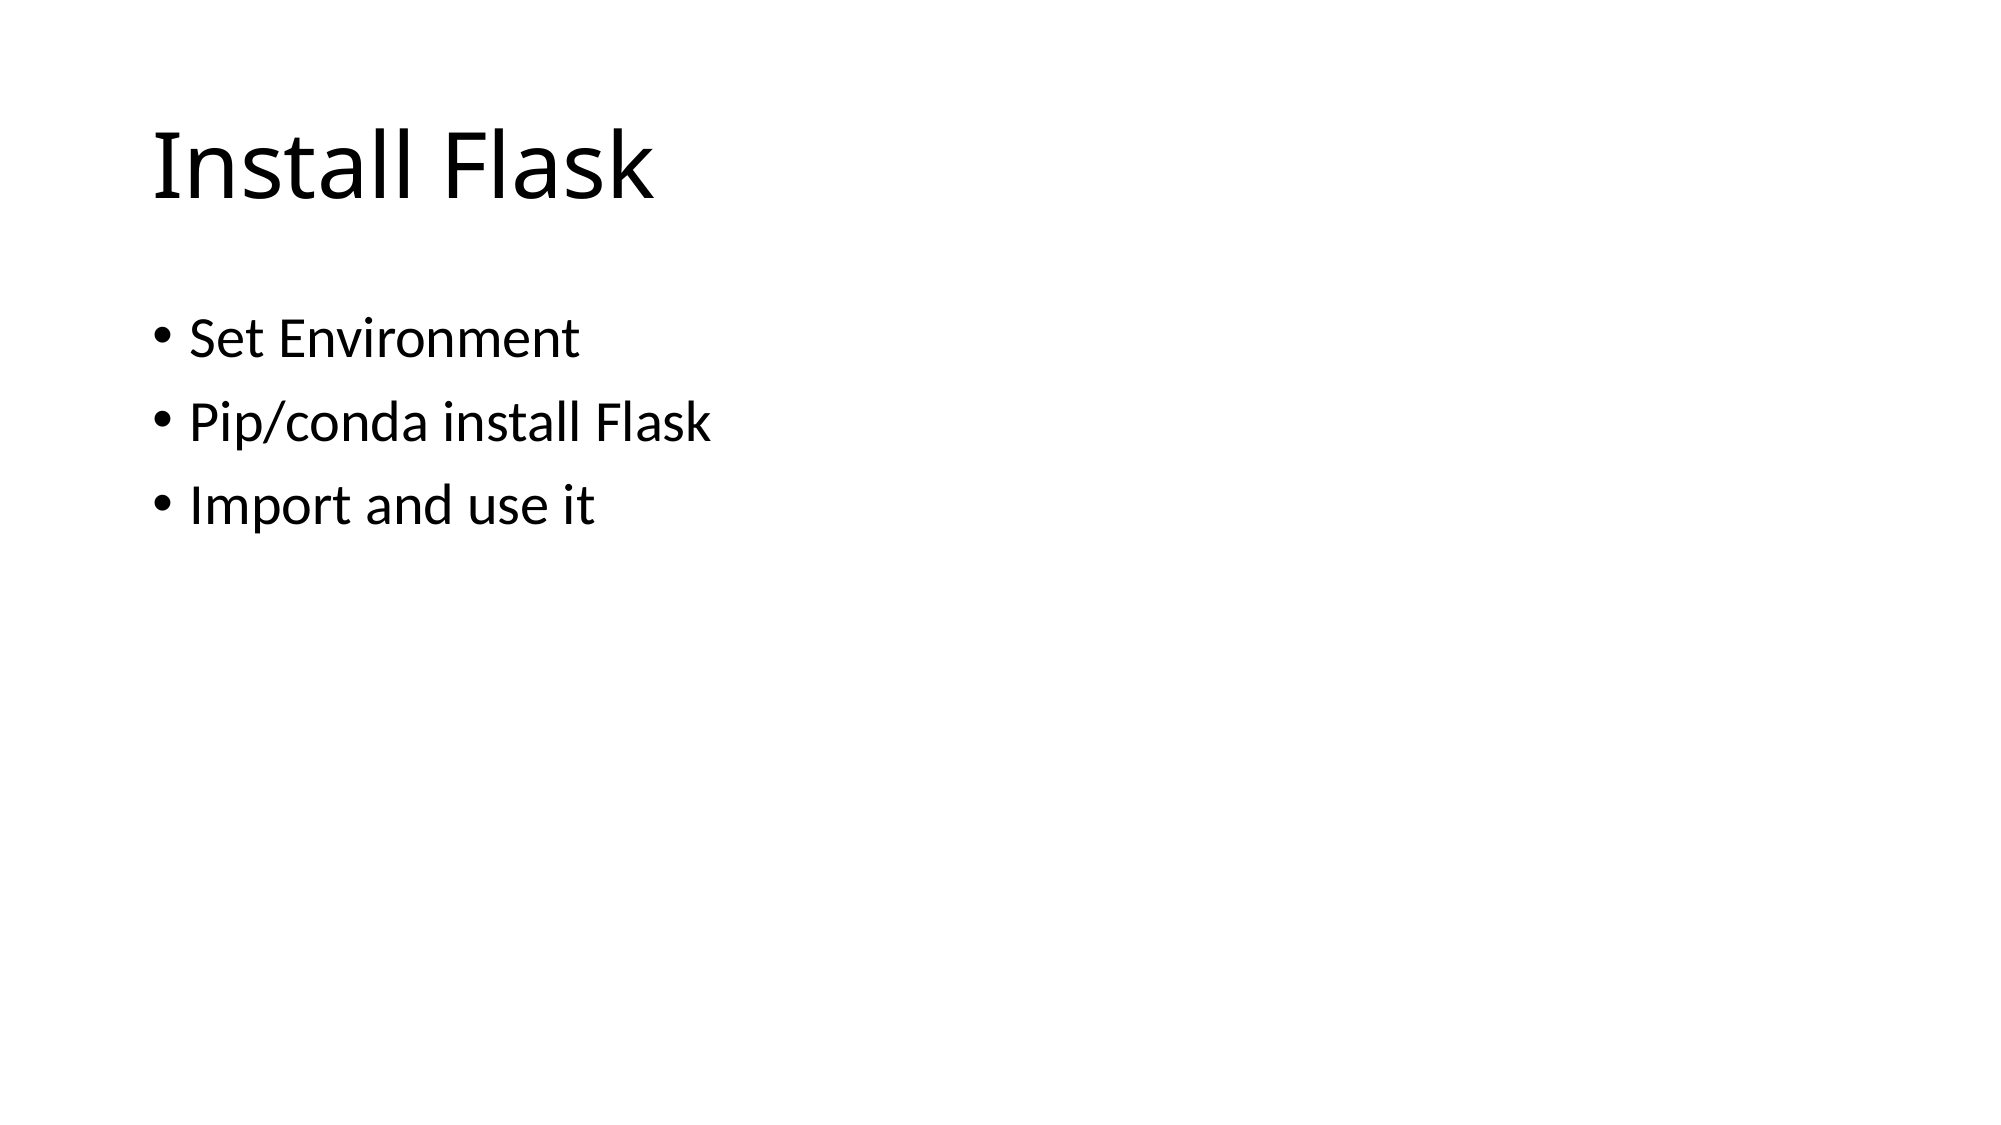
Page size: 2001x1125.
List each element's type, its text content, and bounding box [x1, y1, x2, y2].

list Set Environment Pip/conda install Flask Import and use it [137, 299, 1863, 1014]
title Install Flask [137, 59, 1863, 278]
